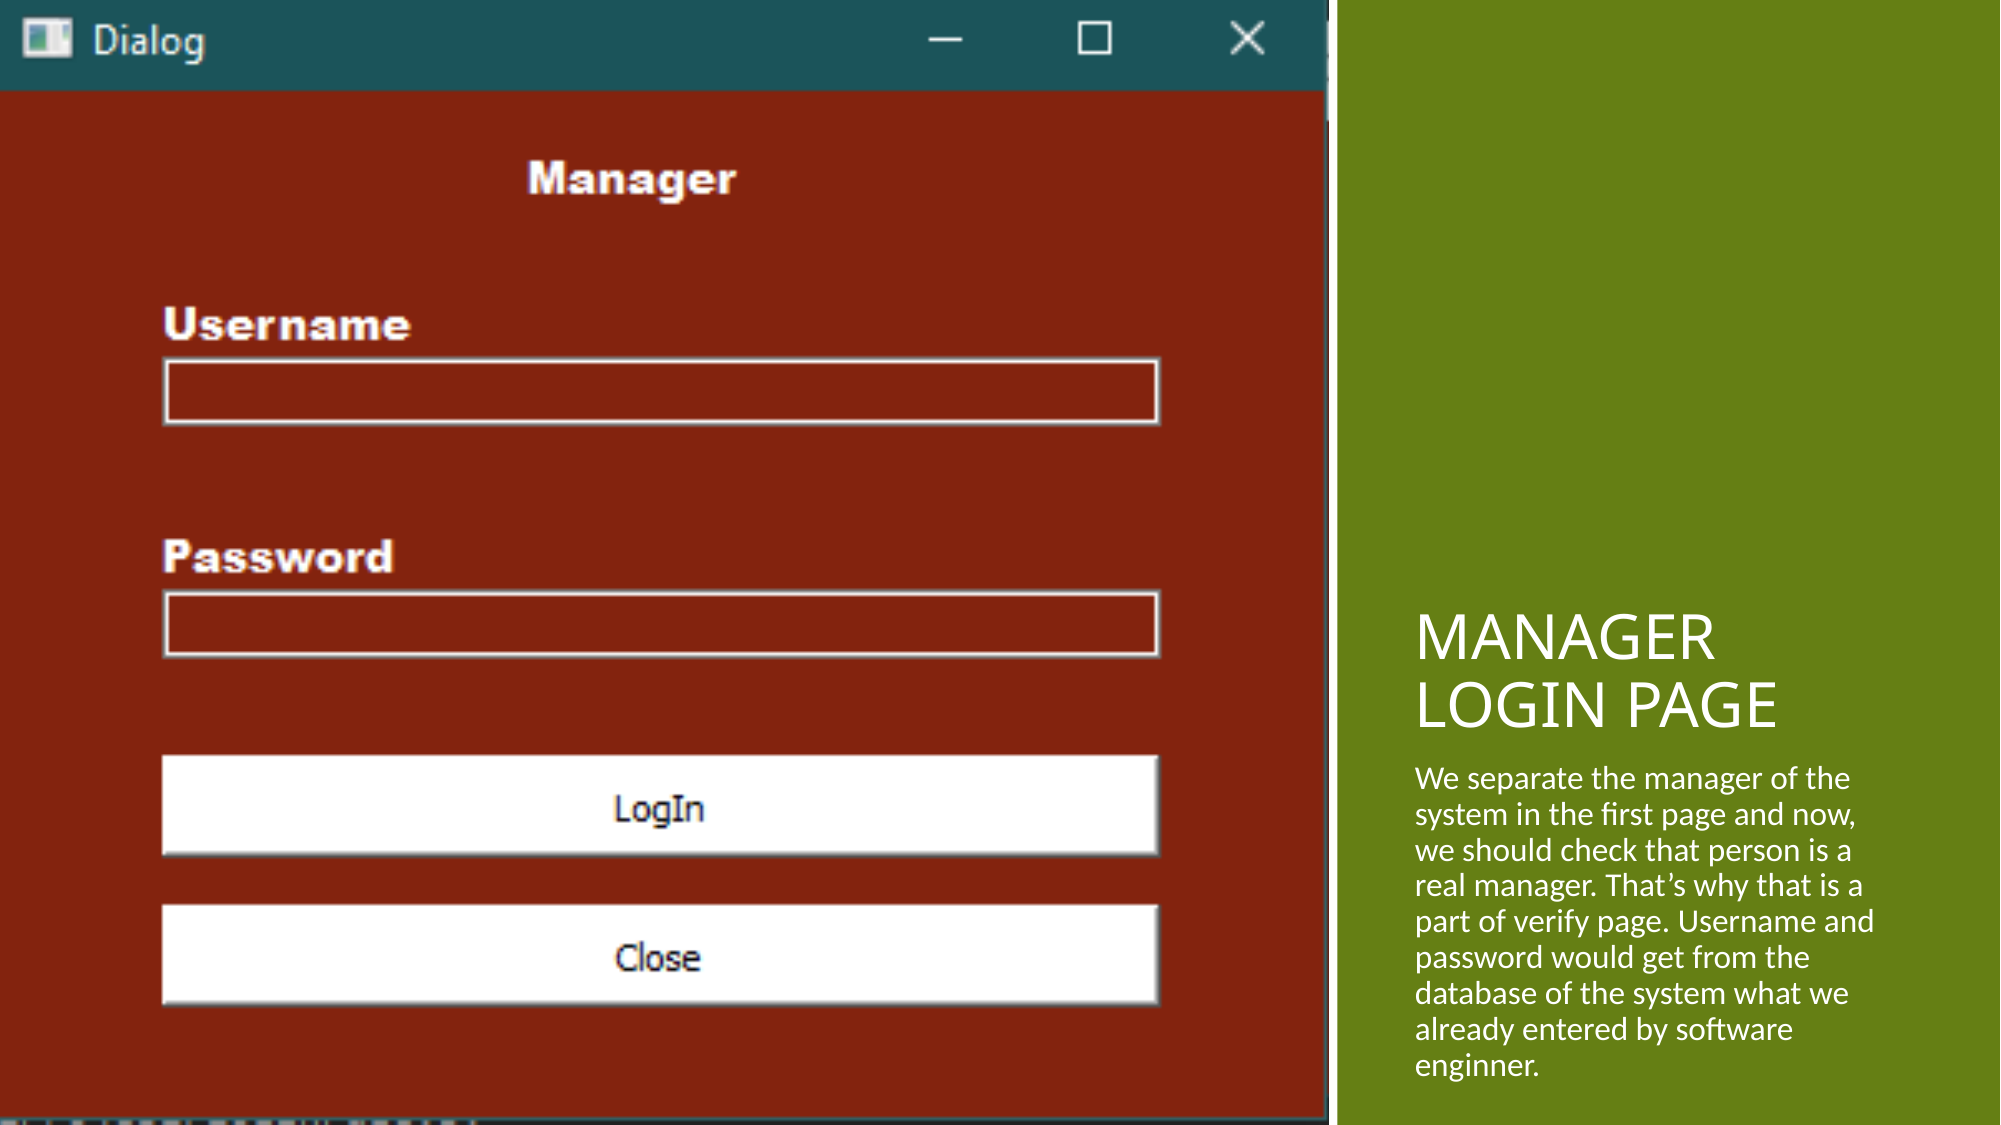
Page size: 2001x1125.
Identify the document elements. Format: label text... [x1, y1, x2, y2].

picture [0, 0, 1329, 1125]
title Manager login page [1399, 276, 1913, 749]
list We separate the manager of the system in the first page and now, we should check that person is a real manager. That’s why that is a part of verify page. Username and password would get from the database of the system what we already entered by software enginner. [1399, 753, 1913, 1103]
